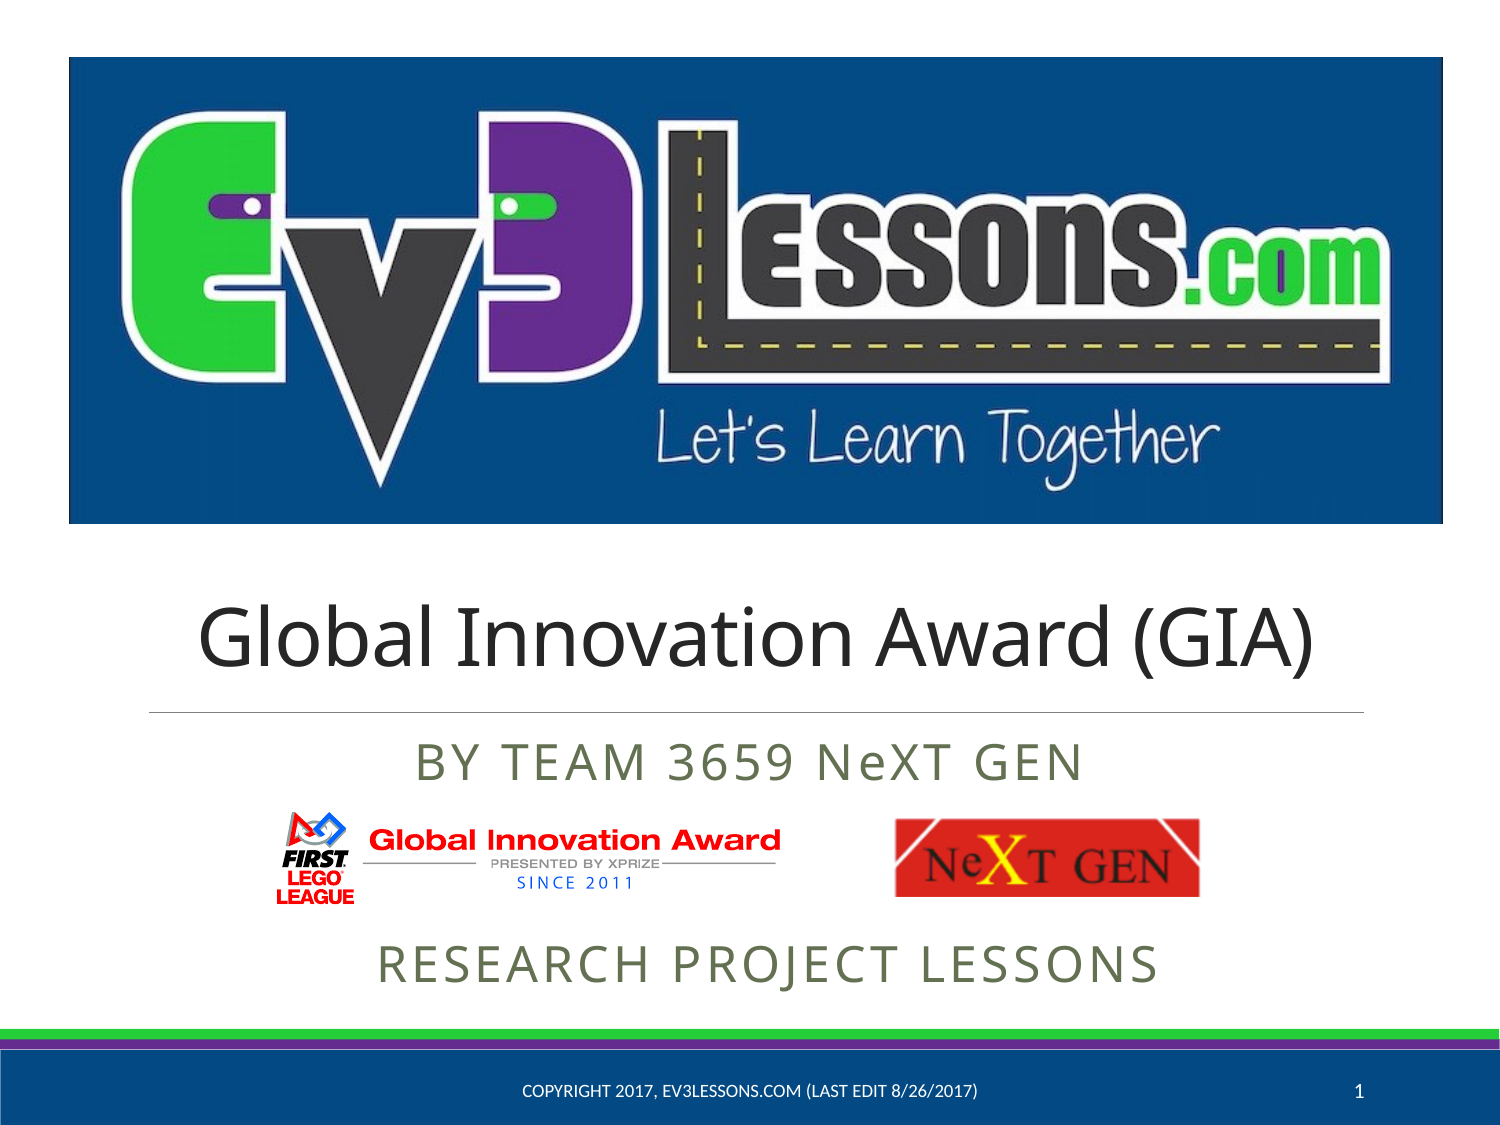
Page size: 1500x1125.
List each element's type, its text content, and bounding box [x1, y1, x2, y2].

picture [272, 808, 785, 906]
subtitle By Team 3659 NeXt Gen [130, 729, 1369, 810]
footer Copyright 2017, EV3Lessons.com (Last Edit 8/26/2017) [453, 1059, 1047, 1120]
picture [891, 817, 1203, 897]
title Global Innovation Award (GIA) [98, 540, 1414, 691]
slide_number 1 [1218, 1059, 1380, 1120]
picture [69, 57, 1443, 524]
